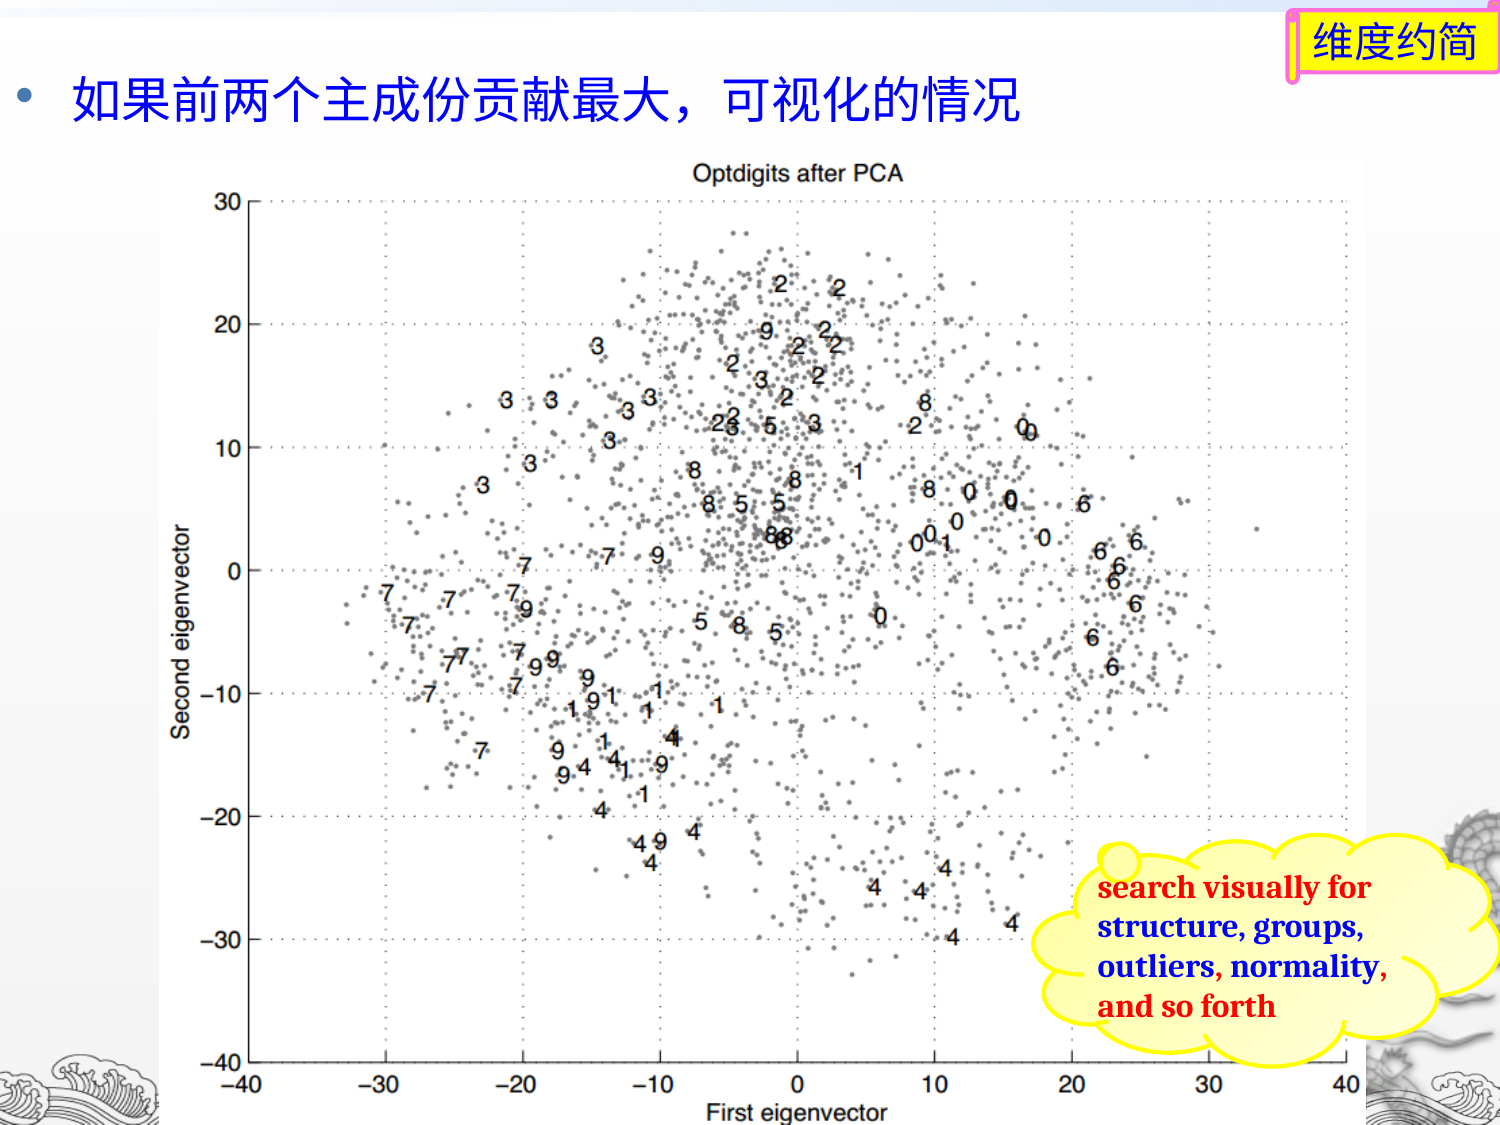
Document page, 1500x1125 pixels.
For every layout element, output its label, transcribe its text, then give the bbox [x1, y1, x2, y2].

text_box 维度约简 [1285, 0, 1500, 85]
list 如果前两个主成份贡献最大，可视化的情况 [0, 30, 1046, 173]
text_box search visually for structure, groups, outliers, normality, and so forth [1366, 832, 1500, 1040]
picture [158, 159, 1366, 1125]
